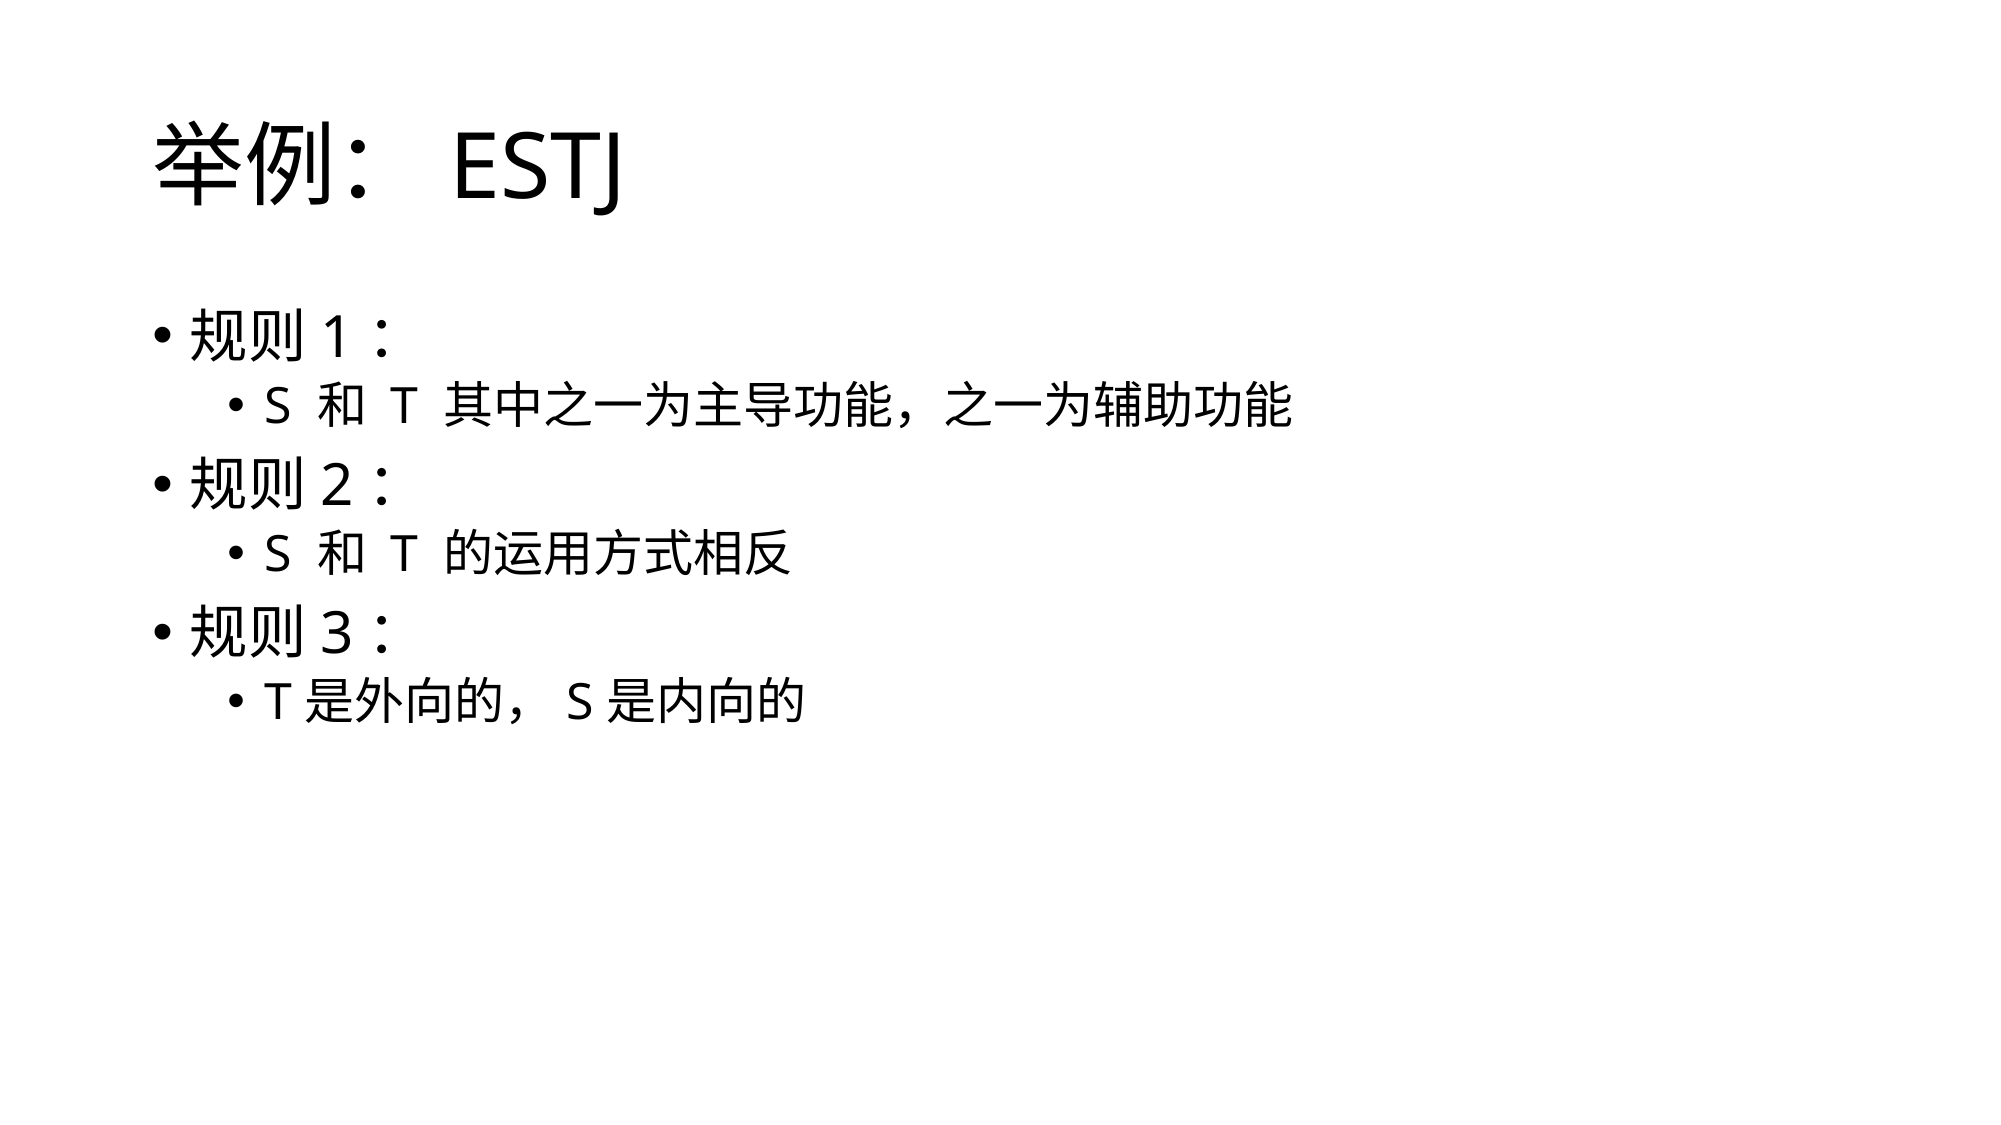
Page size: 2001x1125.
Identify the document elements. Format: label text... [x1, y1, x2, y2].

list 规则1： S 和 T 其中之一为主导功能，之一为辅助功能 规则2： S 和 T 的运用方式相反 规则3： T是外向的，S是内向的 [137, 299, 1863, 1014]
title 举例：ESTJ [137, 59, 1863, 278]
